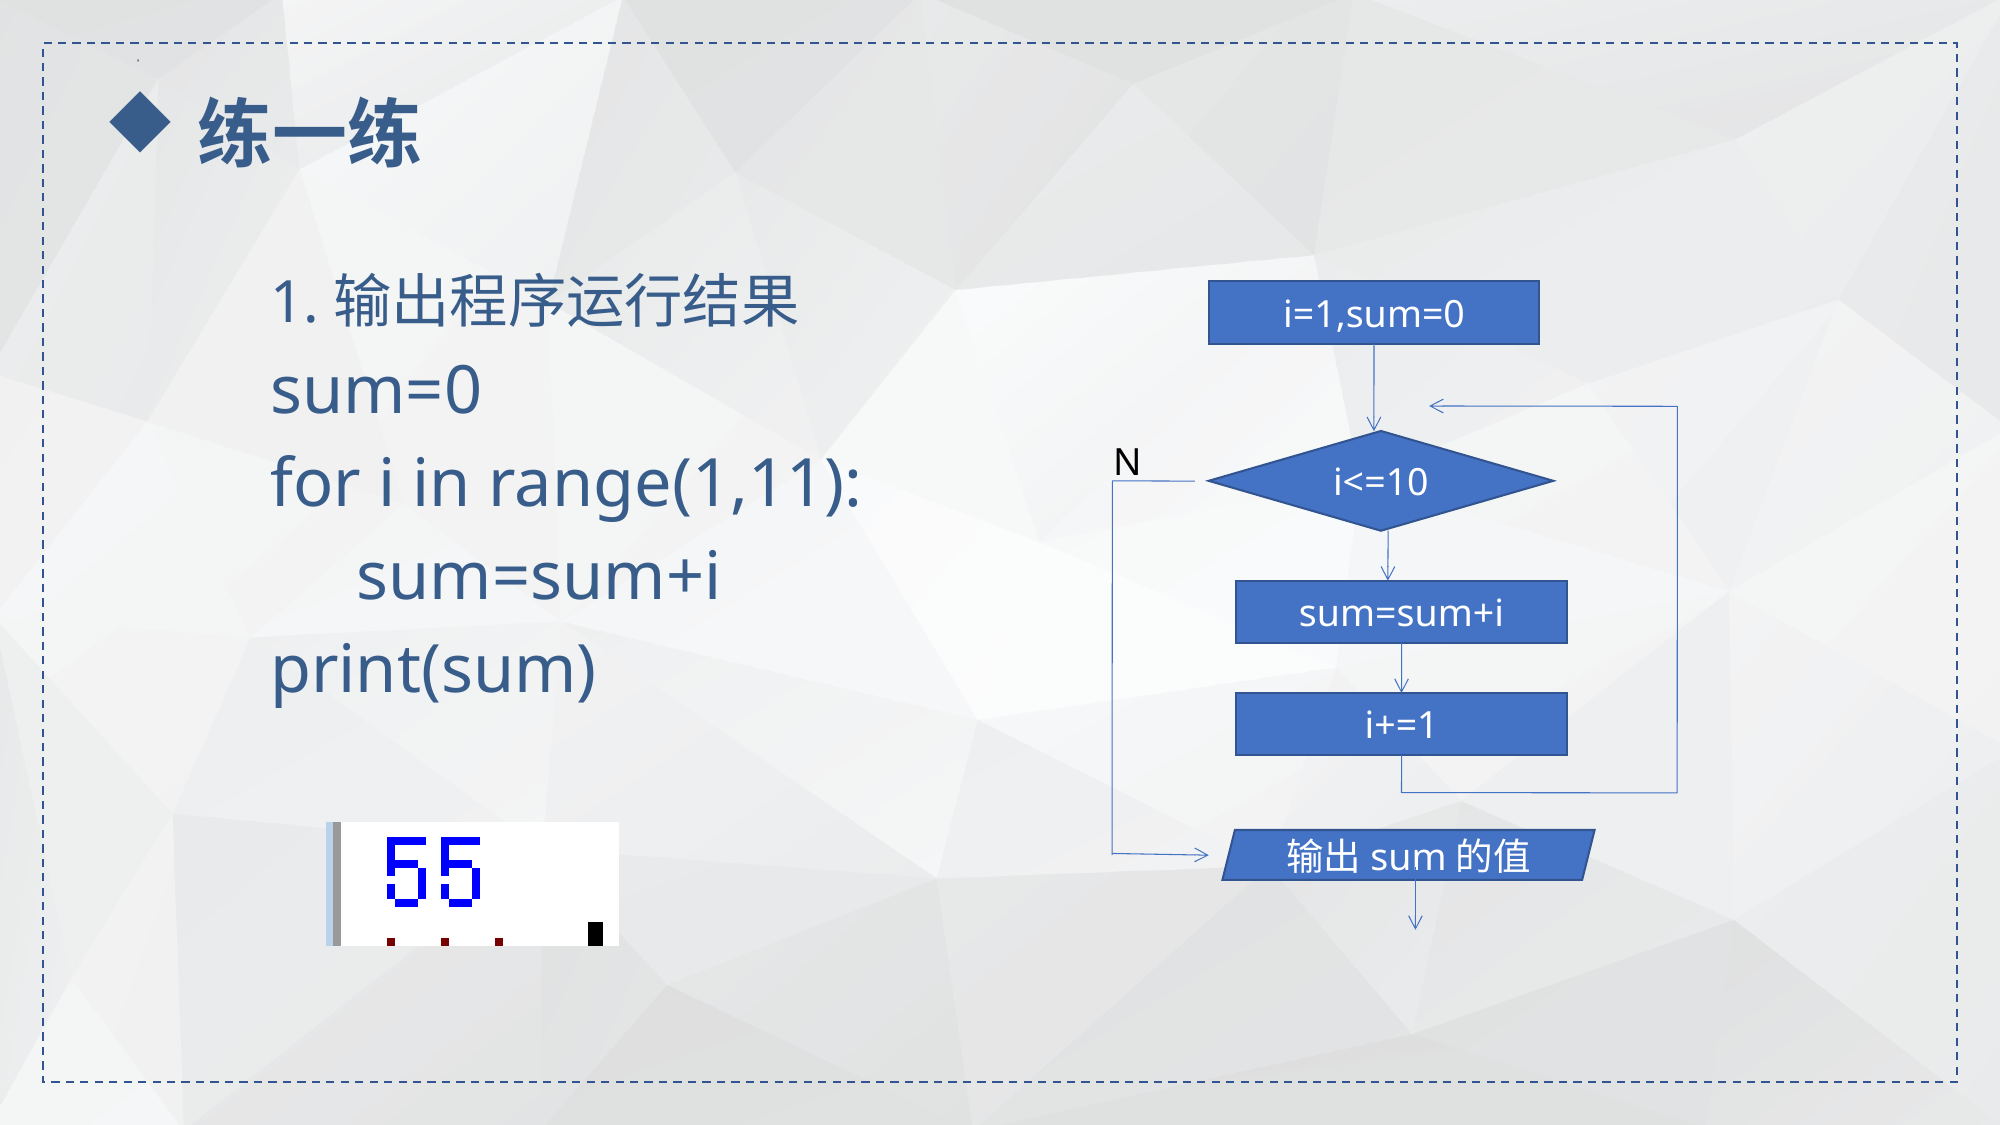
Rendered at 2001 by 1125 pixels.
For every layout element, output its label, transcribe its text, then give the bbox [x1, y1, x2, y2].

list 1.输出程序运行结果 sum=0 for i in range(1,11): sum=sum+i print(sum) [255, 264, 1531, 783]
picture [0, 0, 2000, 1125]
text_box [1098, 281, 1678, 930]
text_box 练一练 [88, 79, 490, 185]
